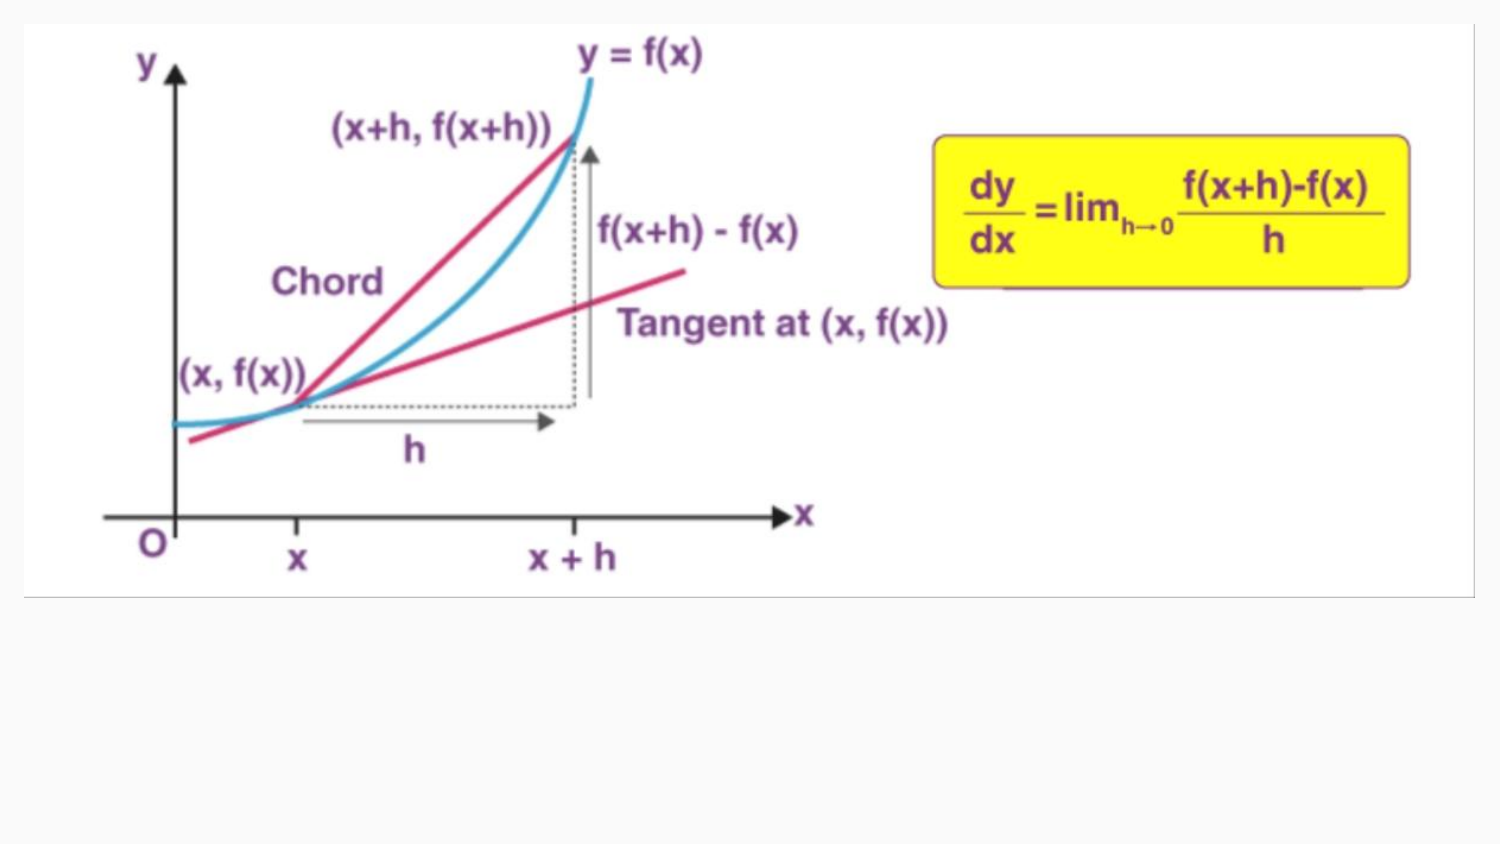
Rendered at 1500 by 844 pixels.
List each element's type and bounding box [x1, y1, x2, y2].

picture [24, 24, 1476, 599]
